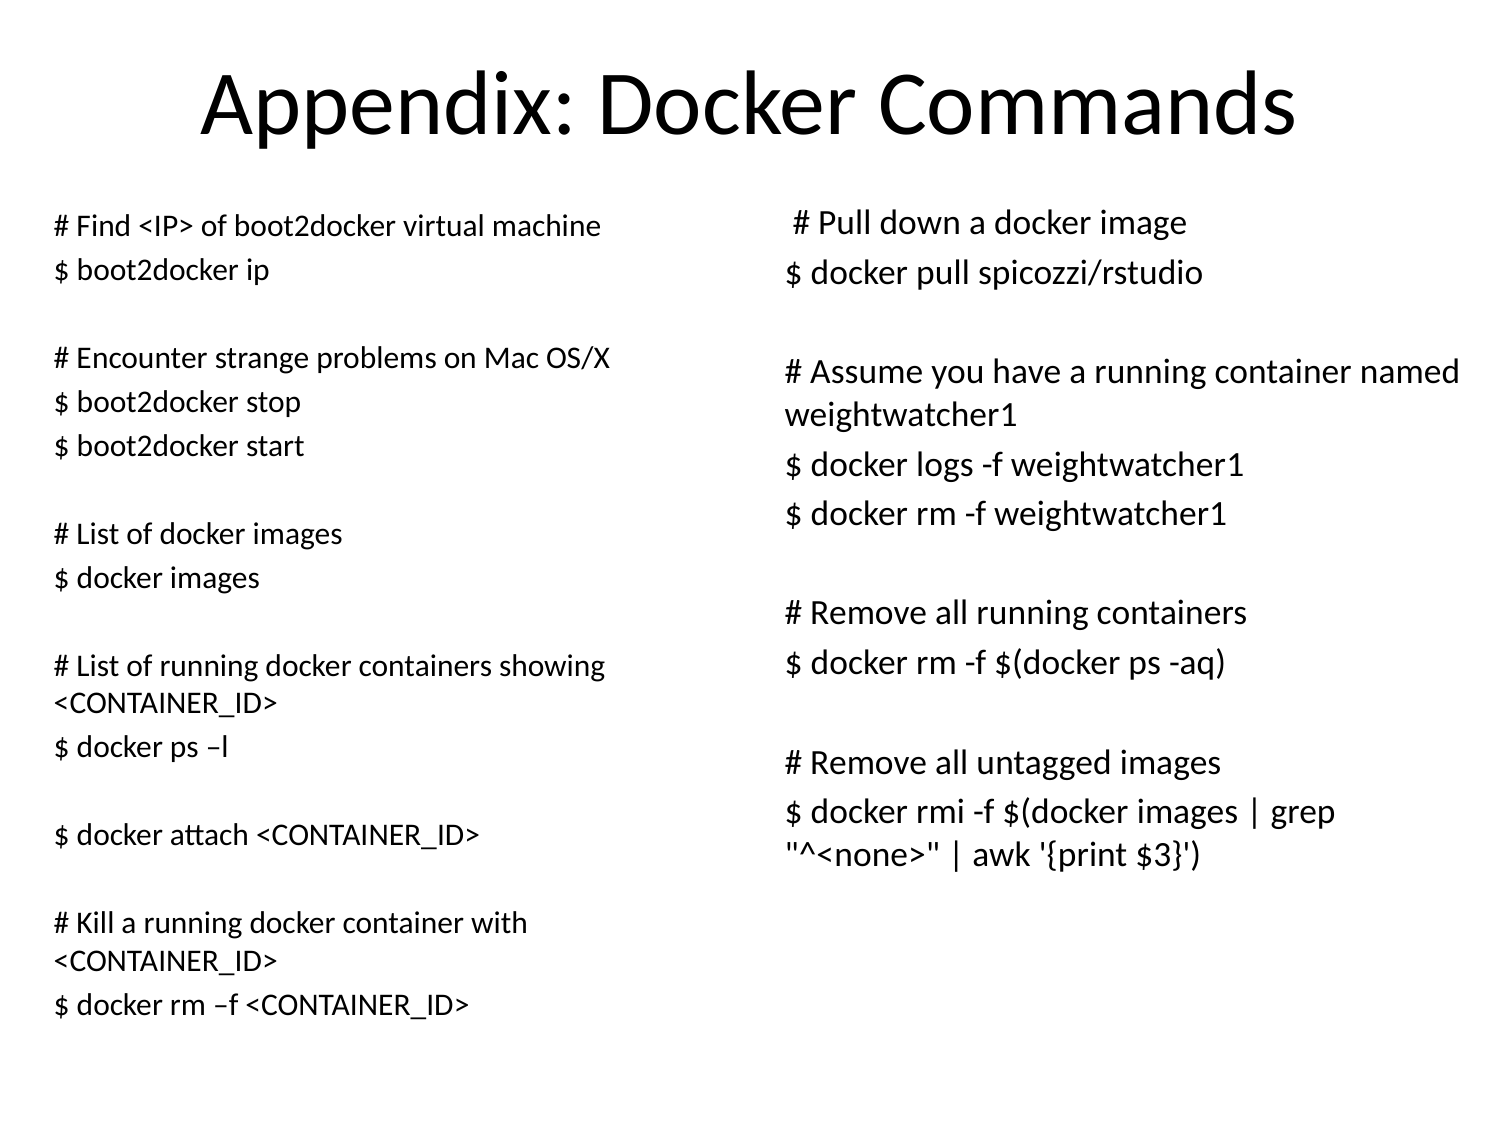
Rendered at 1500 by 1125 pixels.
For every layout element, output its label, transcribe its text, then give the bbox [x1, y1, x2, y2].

title Appendix: Docker Commands [75, 4, 1425, 192]
list # Pull down a docker image $ docker pull spicozzi/rstudio # Assume you have a running container named weightwatcher1 $ docker logs -f weightwatcher1 $ docker rm -f weightwatcher1 # Remove all running containers $ docker rm -f $(docker ps -aq) # Remove all untagged images $ docker rmi -f $(docker images | grep "^<none>" | awk '{print $3}') [769, 191, 1500, 1075]
text_box # Find <IP> of boot2docker virtual machine $ boot2docker ip # Encounter strange problems on Mac OS/X $ boot2docker stop $ boot2docker start # List of docker images $ docker images # List of running docker containers showing <CONTAINER_ID> $ docker ps –l $ docker attach <CONTAINER_ID> # Kill a running docker container with <CONTAINER_ID> $ docker rm –f <CONTAINER_ID> [38, 197, 770, 1080]
